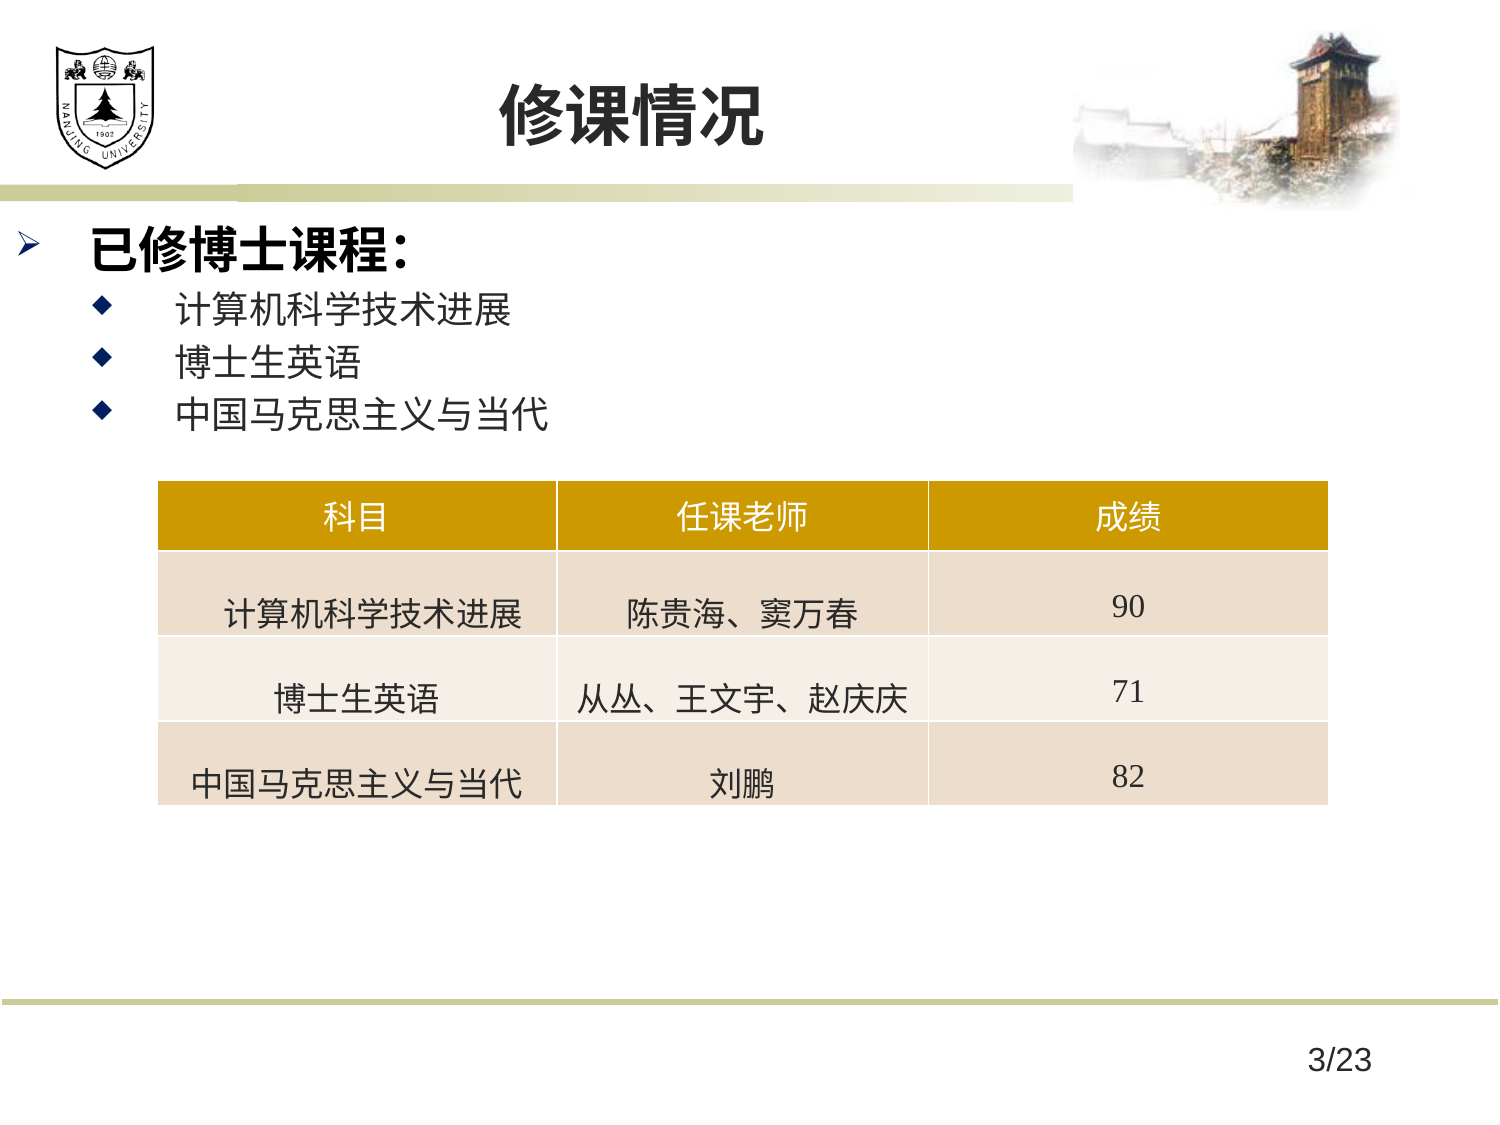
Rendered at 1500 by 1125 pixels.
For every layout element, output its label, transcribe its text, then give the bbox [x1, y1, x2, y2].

table_header 成绩 [929, 481, 1328, 550]
table_cell 90 [929, 552, 1328, 635]
picture [50, 42, 160, 173]
list 已修博士课程： 计算机科学技术进展 博士生英语 中国马克思主义与当代 [0, 210, 1500, 481]
slide_number 3/23 [1234, 1030, 1388, 1106]
table_header 科目 [158, 481, 556, 550]
table_cell 计算机科学技术进展 [158, 552, 556, 635]
picture [1073, 30, 1400, 210]
table_header 任课老师 [558, 481, 928, 550]
picture [2, 999, 1498, 1005]
table_cell 82 [929, 722, 1328, 805]
table_cell 中国马克思主义与当代 [158, 722, 556, 805]
table_cell 陈贵海、窦万春 [558, 552, 928, 635]
table_cell 刘鹏 [558, 722, 928, 805]
table_cell 从丛、王文宇、赵庆庆 [558, 637, 928, 720]
title 修课情况 [171, 66, 1093, 161]
table_cell 71 [929, 637, 1328, 720]
table_cell 博士生英语 [158, 637, 556, 720]
